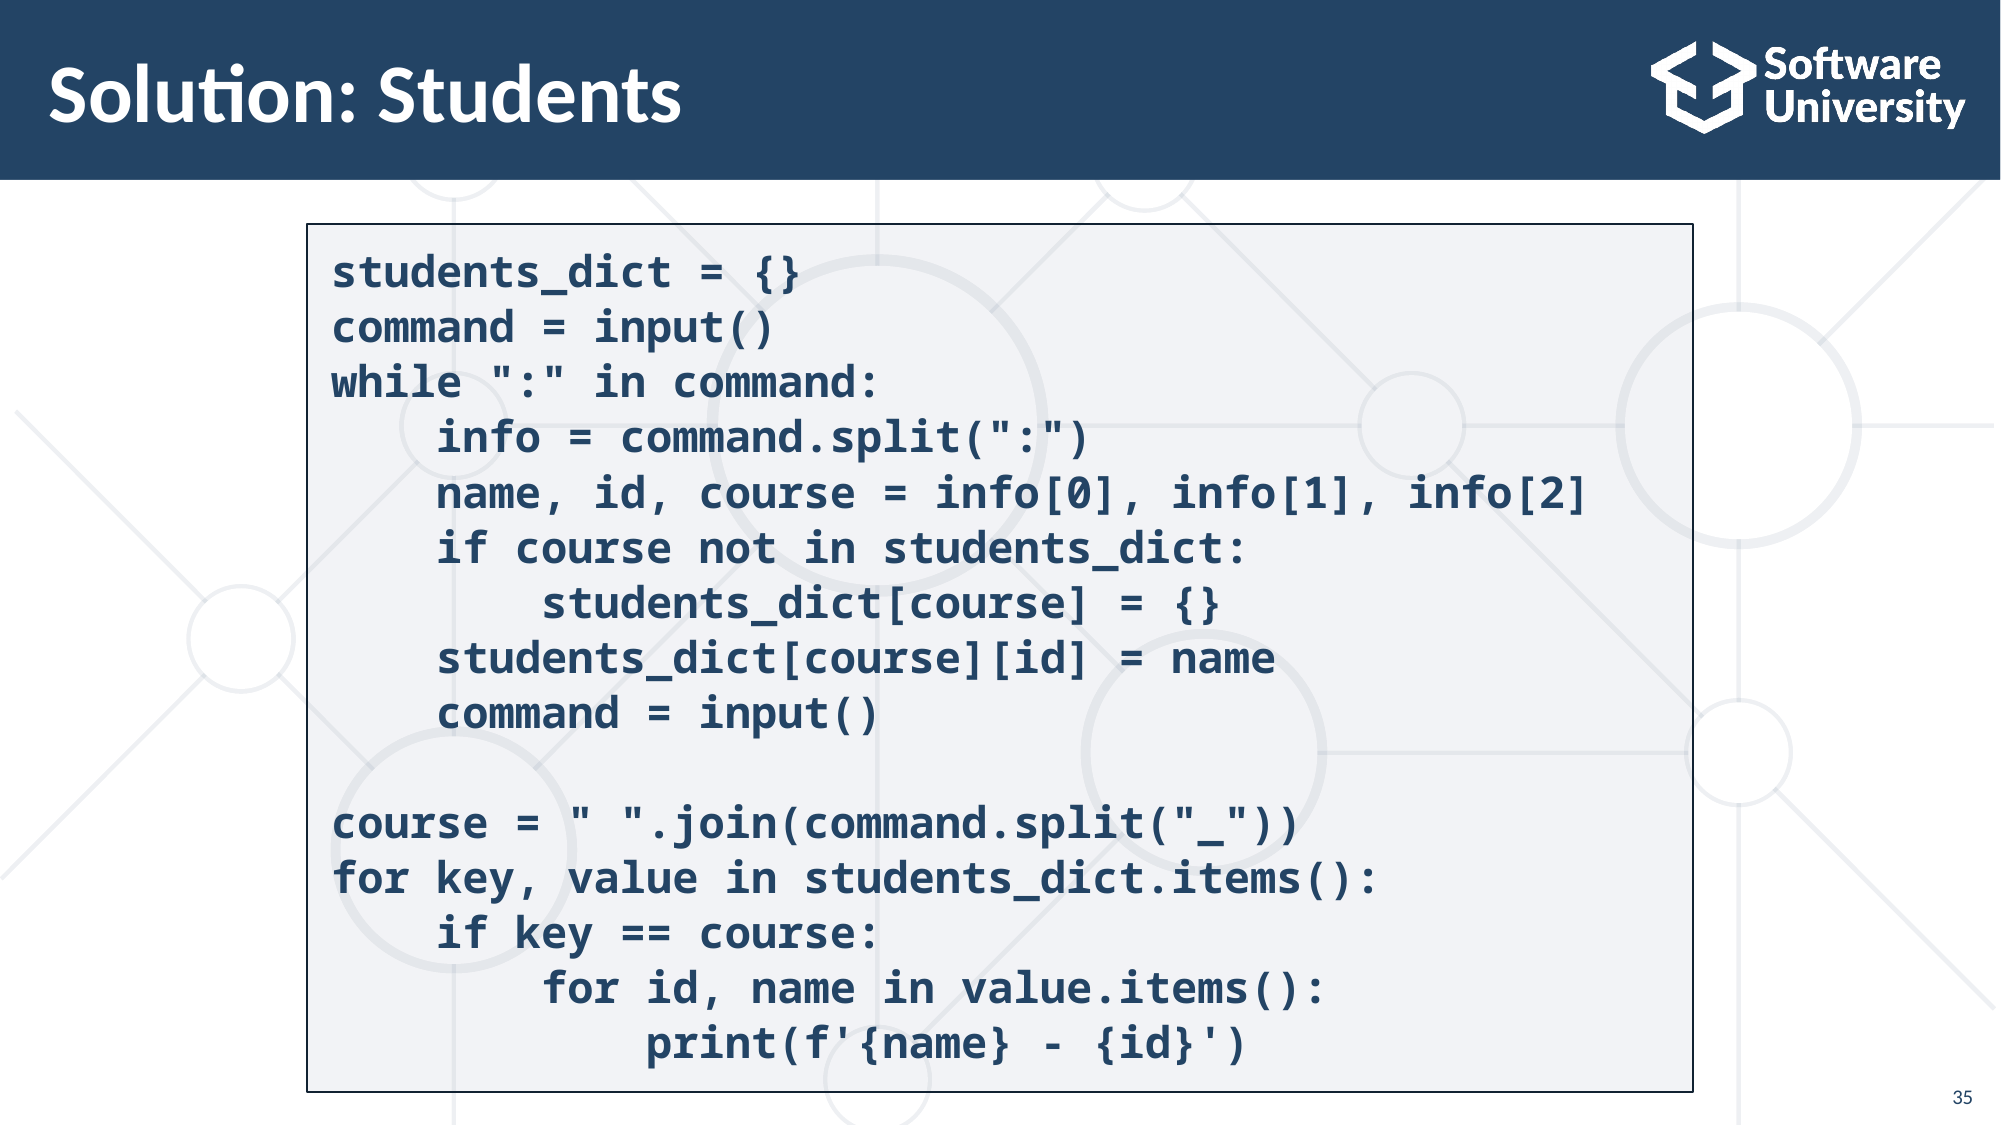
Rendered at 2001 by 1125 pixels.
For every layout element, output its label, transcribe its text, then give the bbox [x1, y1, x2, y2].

list students_dict = {} command = input() while ":" in command: info = command.split(":") name, id, course = info[0], info[1], info[2] if course not in students_dict: students_dict[course] = {} students_dict[course][id] = name command = input() course = " ".join(command.split("_")) for key, value in students_dict.items(): if key == course: for id, name in value.items(): print(f'{name} - {id}') [306, 223, 1694, 1093]
picture [1651, 41, 1966, 134]
title Solution: Students [31, 16, 1625, 162]
text_box 35 [1927, 1067, 1989, 1117]
